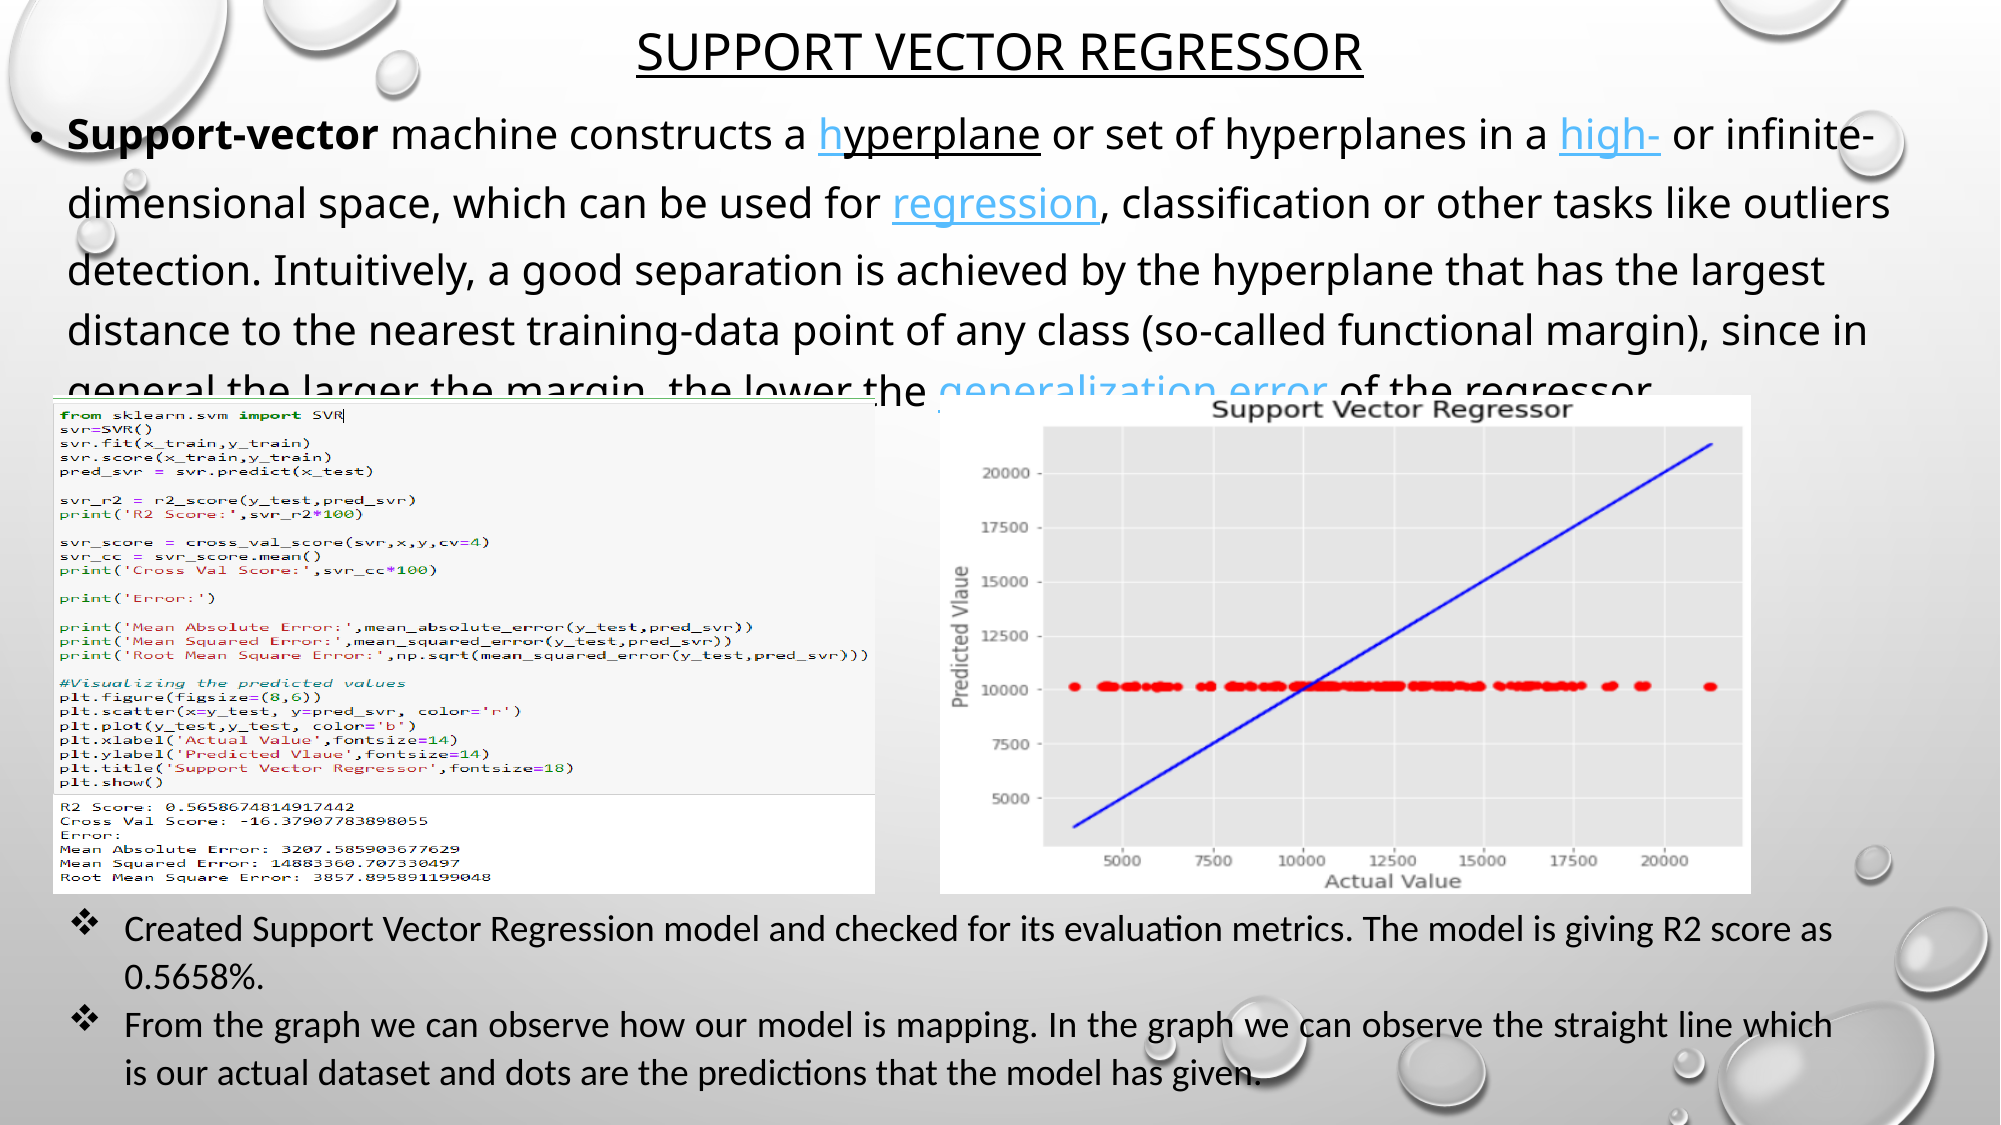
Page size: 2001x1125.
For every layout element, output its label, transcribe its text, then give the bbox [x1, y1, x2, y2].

title SUPPORT VECTOR REGRESSOR [149, 18, 1851, 89]
text_box Created Support Vector Regression model and checked for its evaluation metrics. The model is giving R2 score as 0.5658%. From the graph we can observe how our model is mapping. In the graph we can observe the straight line which is our actual dataset and dots are the predictions that the model has given. [53, 893, 1851, 1101]
list Support-vector machine constructs a hyperplane or set of hyperplanes in a high- or infinite-dimensional space, which can be used for regression, classification or other tasks like outliers detection. Intuitively, a good separation is achieved by the hyperplane that has the largest distance to the nearest training-data point of any class (so-called functional margin), since in general the larger the margin, the lower the generalization error of the regressor. [14, 89, 1975, 1114]
picture [0, 0, 2000, 1125]
